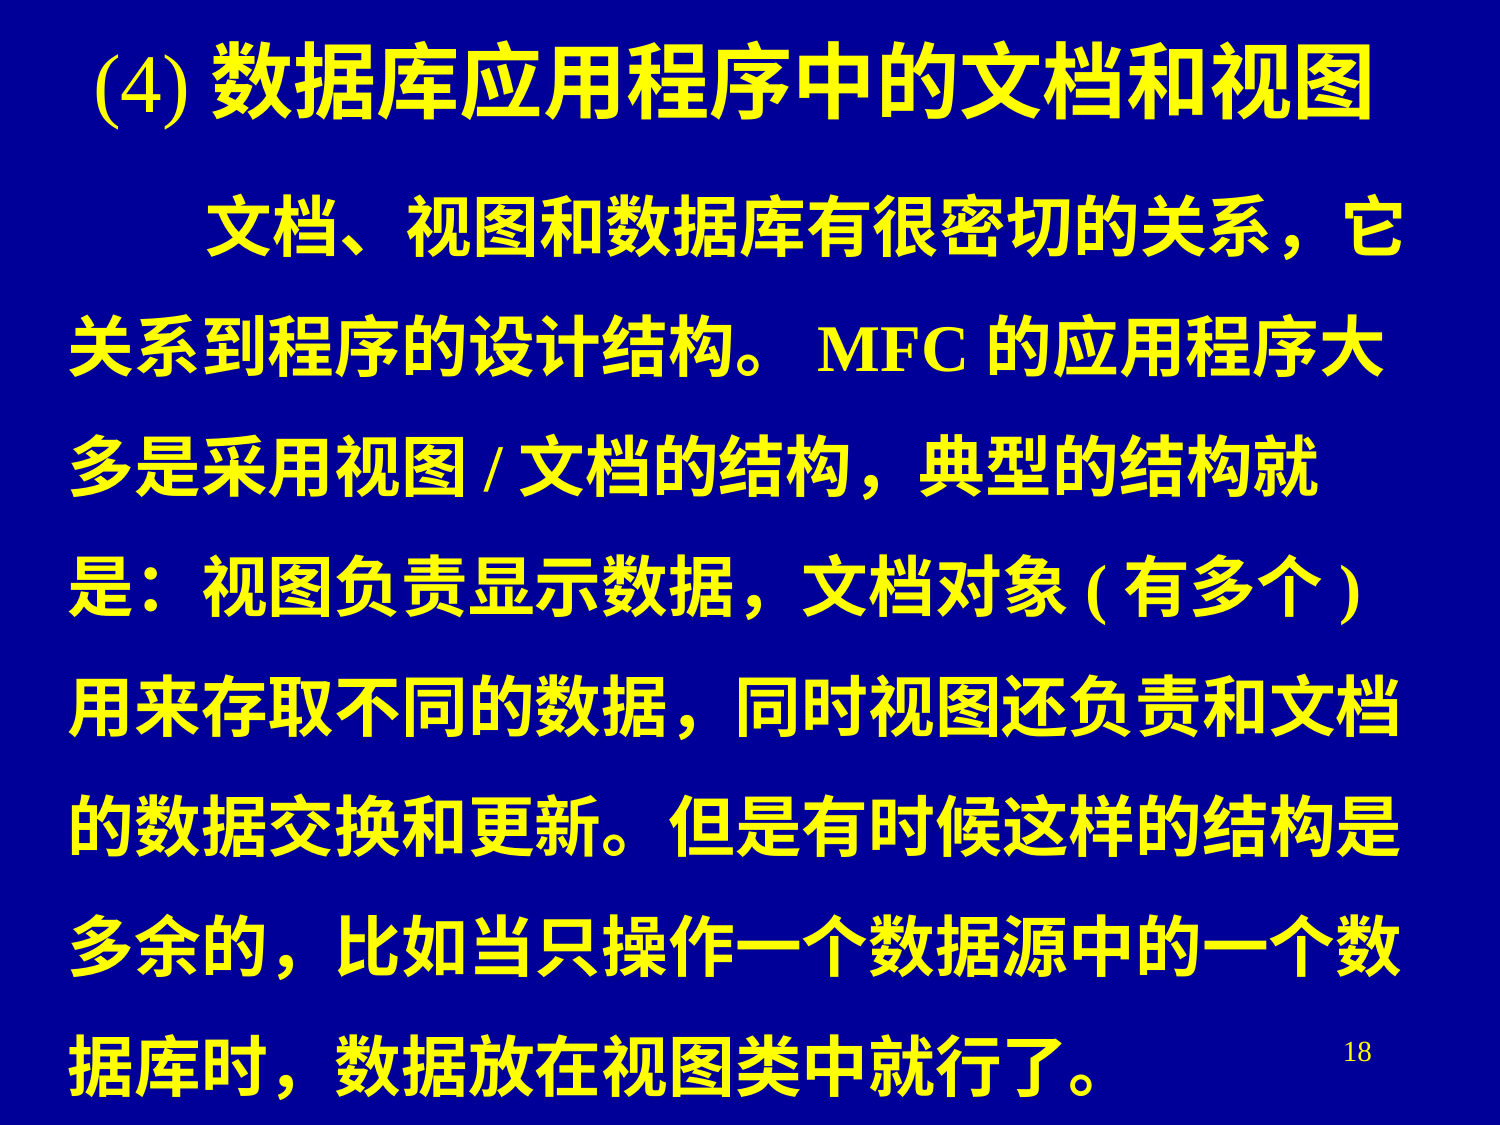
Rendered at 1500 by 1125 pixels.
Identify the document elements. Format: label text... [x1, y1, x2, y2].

slide_number 18 [1074, 1025, 1388, 1100]
list 文档、视图和数据库有很密切的关系，它关系到程序的设计结构。MFC的应用程序大多是采用视图/文档的结构，典型的结构就是：视图负责显示数据，文档对象(有多个)用来存取不同的数据，同时视图还负责和文档的数据交换和更新。但是有时候这样的结构是多余的，比如当只操作一个数据源中的一个数据库时，数据放在视图类中就行了。 [52, 137, 1459, 1077]
title (4)数据库应用程序中的文档和视图 [29, 19, 1459, 140]
